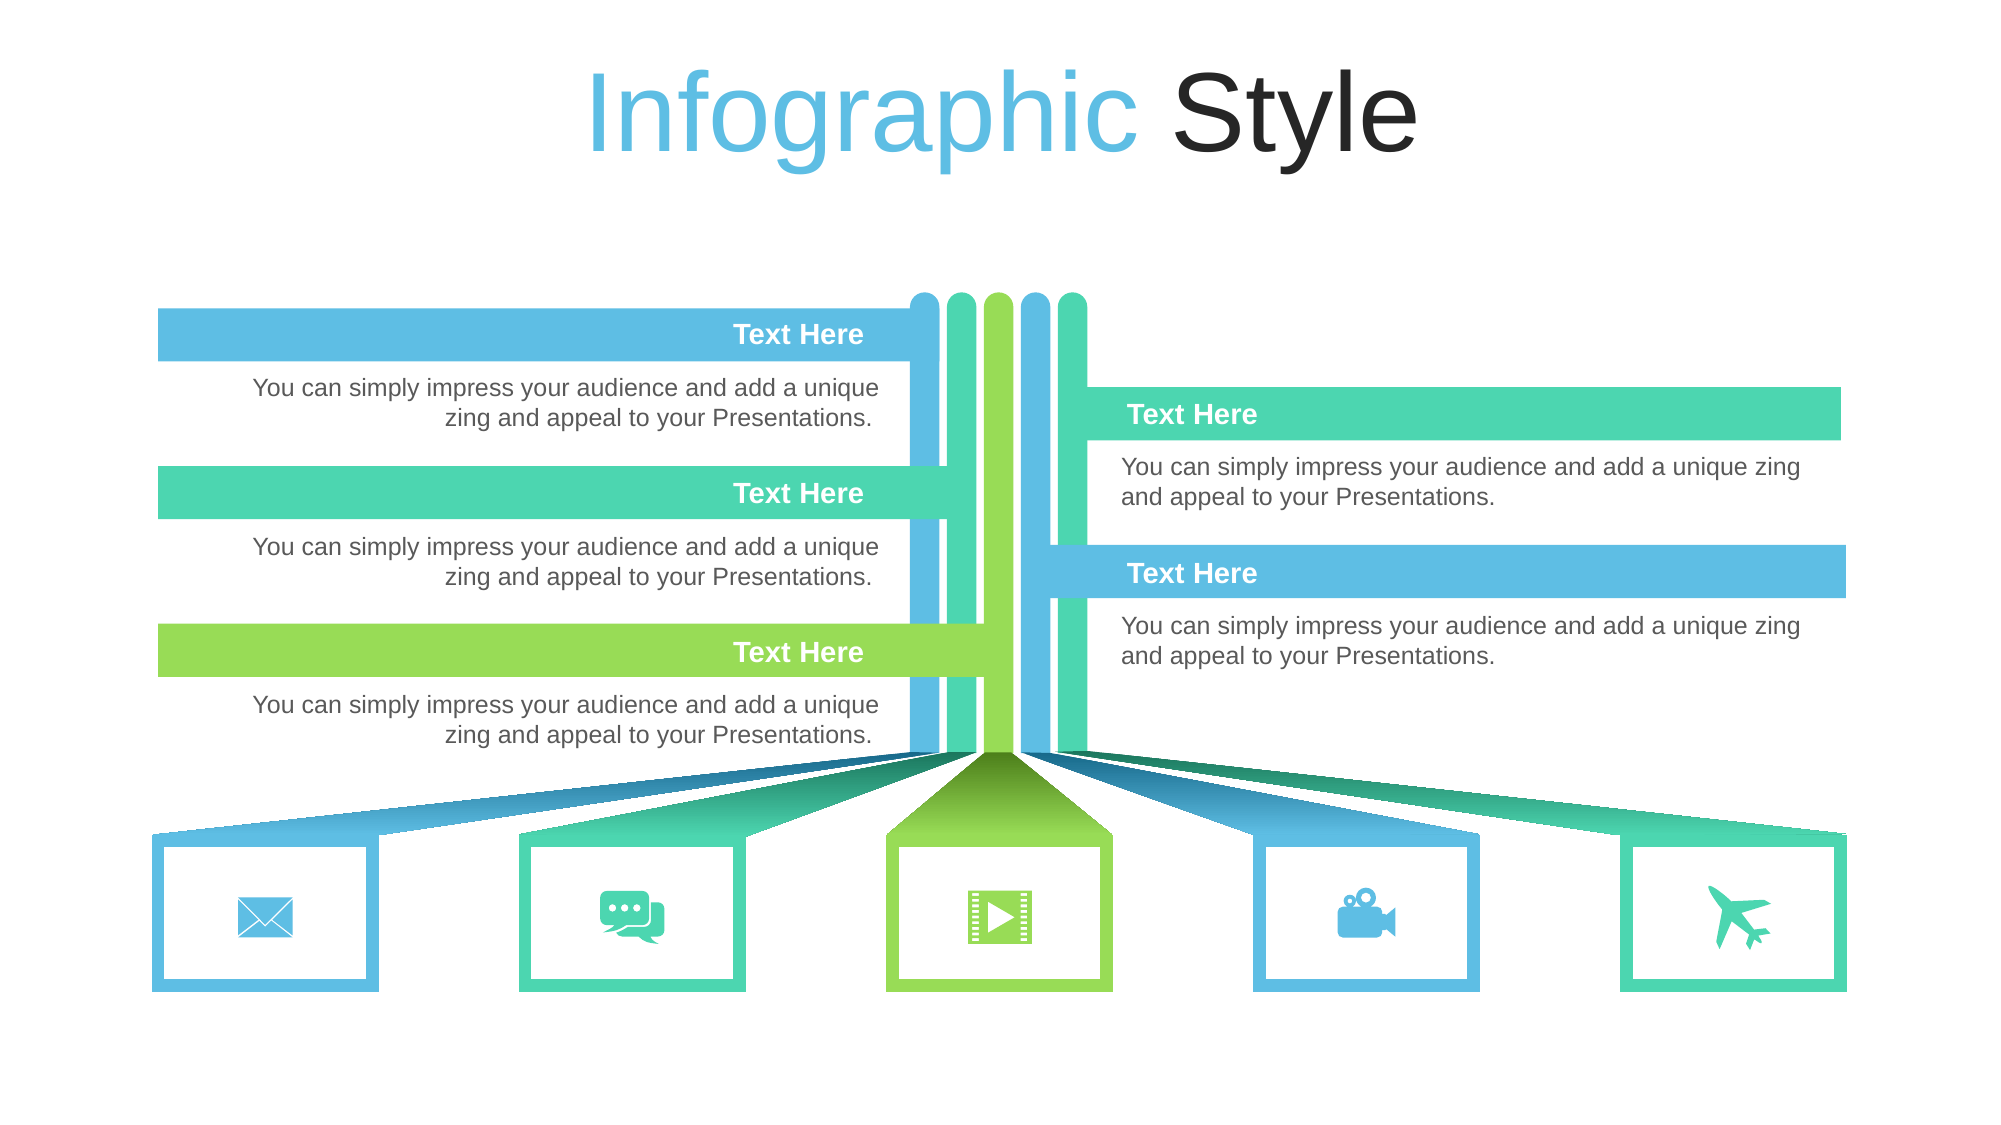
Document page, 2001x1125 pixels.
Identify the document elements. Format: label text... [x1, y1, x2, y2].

text_box [1021, 752, 1480, 835]
text_box [157, 840, 373, 987]
text_box Text Here [695, 308, 902, 358]
text_box [1055, 750, 1846, 836]
text_box You can simply impress your audience and add a unique zing and appeal to your Presentations. [188, 681, 896, 757]
list Infographic Style [53, 55, 1952, 175]
text_box [1258, 840, 1475, 987]
text_box [1336, 886, 1397, 939]
text_box You can simply impress your audience and add a unique zing and appeal to your Presentations. [1106, 602, 1841, 677]
text_box [1019, 291, 1052, 755]
text_box Text Here [689, 626, 908, 677]
text_box [967, 890, 1033, 945]
text_box Text Here [1096, 387, 1289, 438]
text_box [891, 840, 1108, 987]
text_box Text Here [689, 467, 908, 518]
text_box [1625, 840, 1842, 987]
text_box You can simply impress your audience and add a unique zing and appeal to your Presentations. [188, 522, 896, 598]
text_box [1060, 386, 1842, 441]
text_box [1056, 291, 1089, 544]
text_box [152, 752, 939, 836]
text_box [1056, 599, 1089, 751]
text_box [982, 291, 1015, 754]
text_box [908, 520, 941, 623]
text_box [157, 307, 940, 363]
text_box [945, 291, 978, 623]
text_box [886, 752, 1113, 836]
text_box [908, 291, 941, 465]
text_box You can simply impress your audience and add a unique zing and appeal to your Presentations. [1106, 443, 1841, 519]
text_box [1707, 884, 1774, 953]
text_box [945, 678, 978, 752]
text_box You can simply impress your audience and add a unique zing and appeal to your Presentations. [188, 364, 896, 439]
text_box [157, 623, 1004, 678]
text_box [908, 678, 941, 753]
text_box [1020, 544, 1847, 599]
text_box [519, 751, 978, 837]
text_box [524, 840, 741, 987]
text_box [599, 889, 666, 946]
text_box [235, 896, 296, 939]
text_box Text Here [1089, 546, 1296, 597]
text_box [157, 465, 975, 520]
